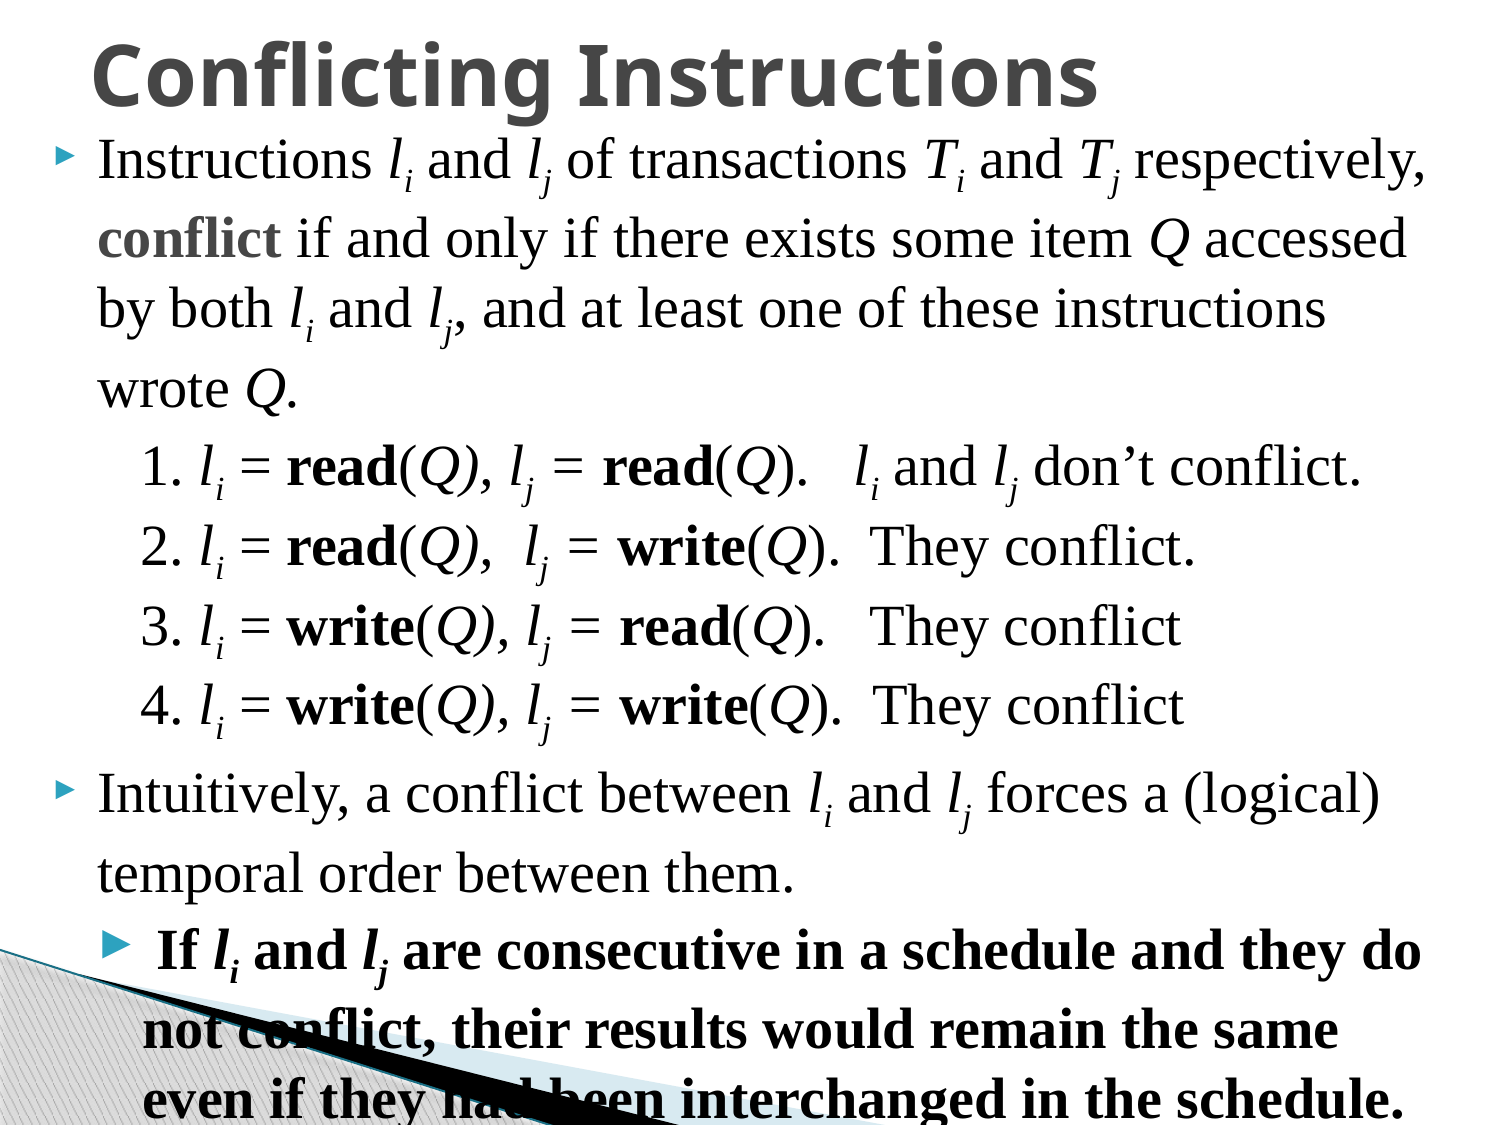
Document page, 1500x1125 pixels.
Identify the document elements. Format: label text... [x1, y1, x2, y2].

list Instructions li and lj of transactions Ti and Tj respectively, conflict if and only if there exists some item Q accessed by both li and lj, and at least one of these instructions wrote Q. 1. li = read(Q), lj = read(Q). li and lj don’t conflict. 2. li = read(Q), lj = write(Q). They conflict. 3. li = write(Q), lj = read(Q). They conflict 4. li = write(Q), lj = write(Q). They conflict Intuitively, a conflict between li and lj forces a (logical) temporal order between them. If li and lj are consecutive in a schedule and they do not conflict, their results would remain the same even if they had been interchanged in the schedule. [37, 112, 1463, 948]
title Conflicting Instructions [75, 0, 1425, 146]
